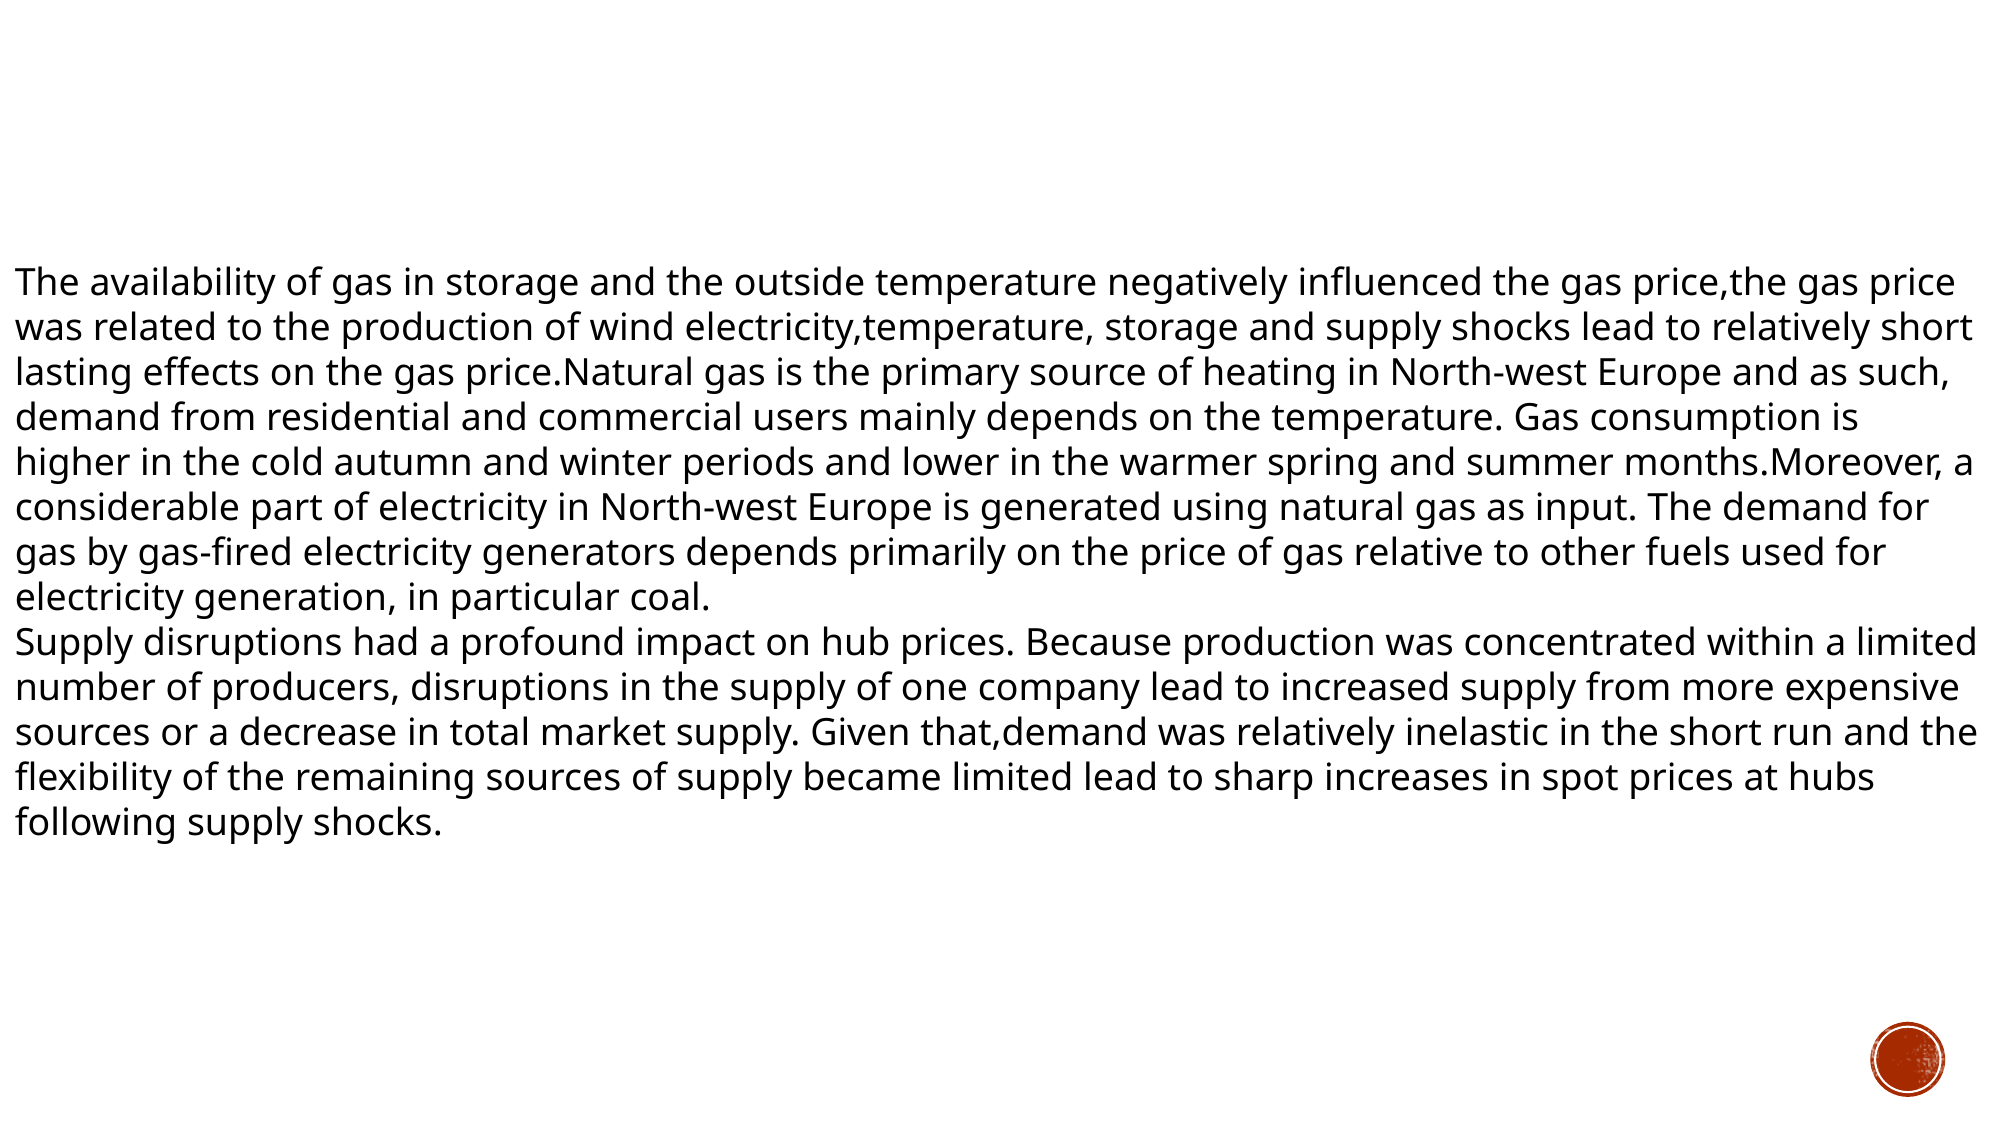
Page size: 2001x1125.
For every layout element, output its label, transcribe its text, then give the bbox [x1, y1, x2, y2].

text_box The availability of gas in storage and the outside temperature negatively influenced the gas price,the gas price was related to the production of wind electricity,temperature, storage and supply shocks lead to relatively short lasting effects on the gas price.Natural gas is the primary source of heating in North-west Europe and as such, demand from residential and commercial users mainly depends on the temperature. Gas consumption is higher in the cold autumn and winter periods and lower in the warmer spring and summer months.Moreover, a considerable part of electricity in North-west Europe is generated using natural gas as input. The demand for gas by gas-fired electricity generators depends primarily on the price of gas relative to other fuels used for electricity generation, in particular coal. Supply disruptions had a profound impact on hub prices. Because production was concentrated within a limited number of producers, disruptions in the supply of one company lead to increased supply from more expensive sources or a decrease in total market supply. Given that,demand was relatively inelastic in the short run and the flexibility of the remaining sources of supply became limited lead to sharp increases in spot prices at hubs following supply shocks. [0, 250, 2000, 851]
